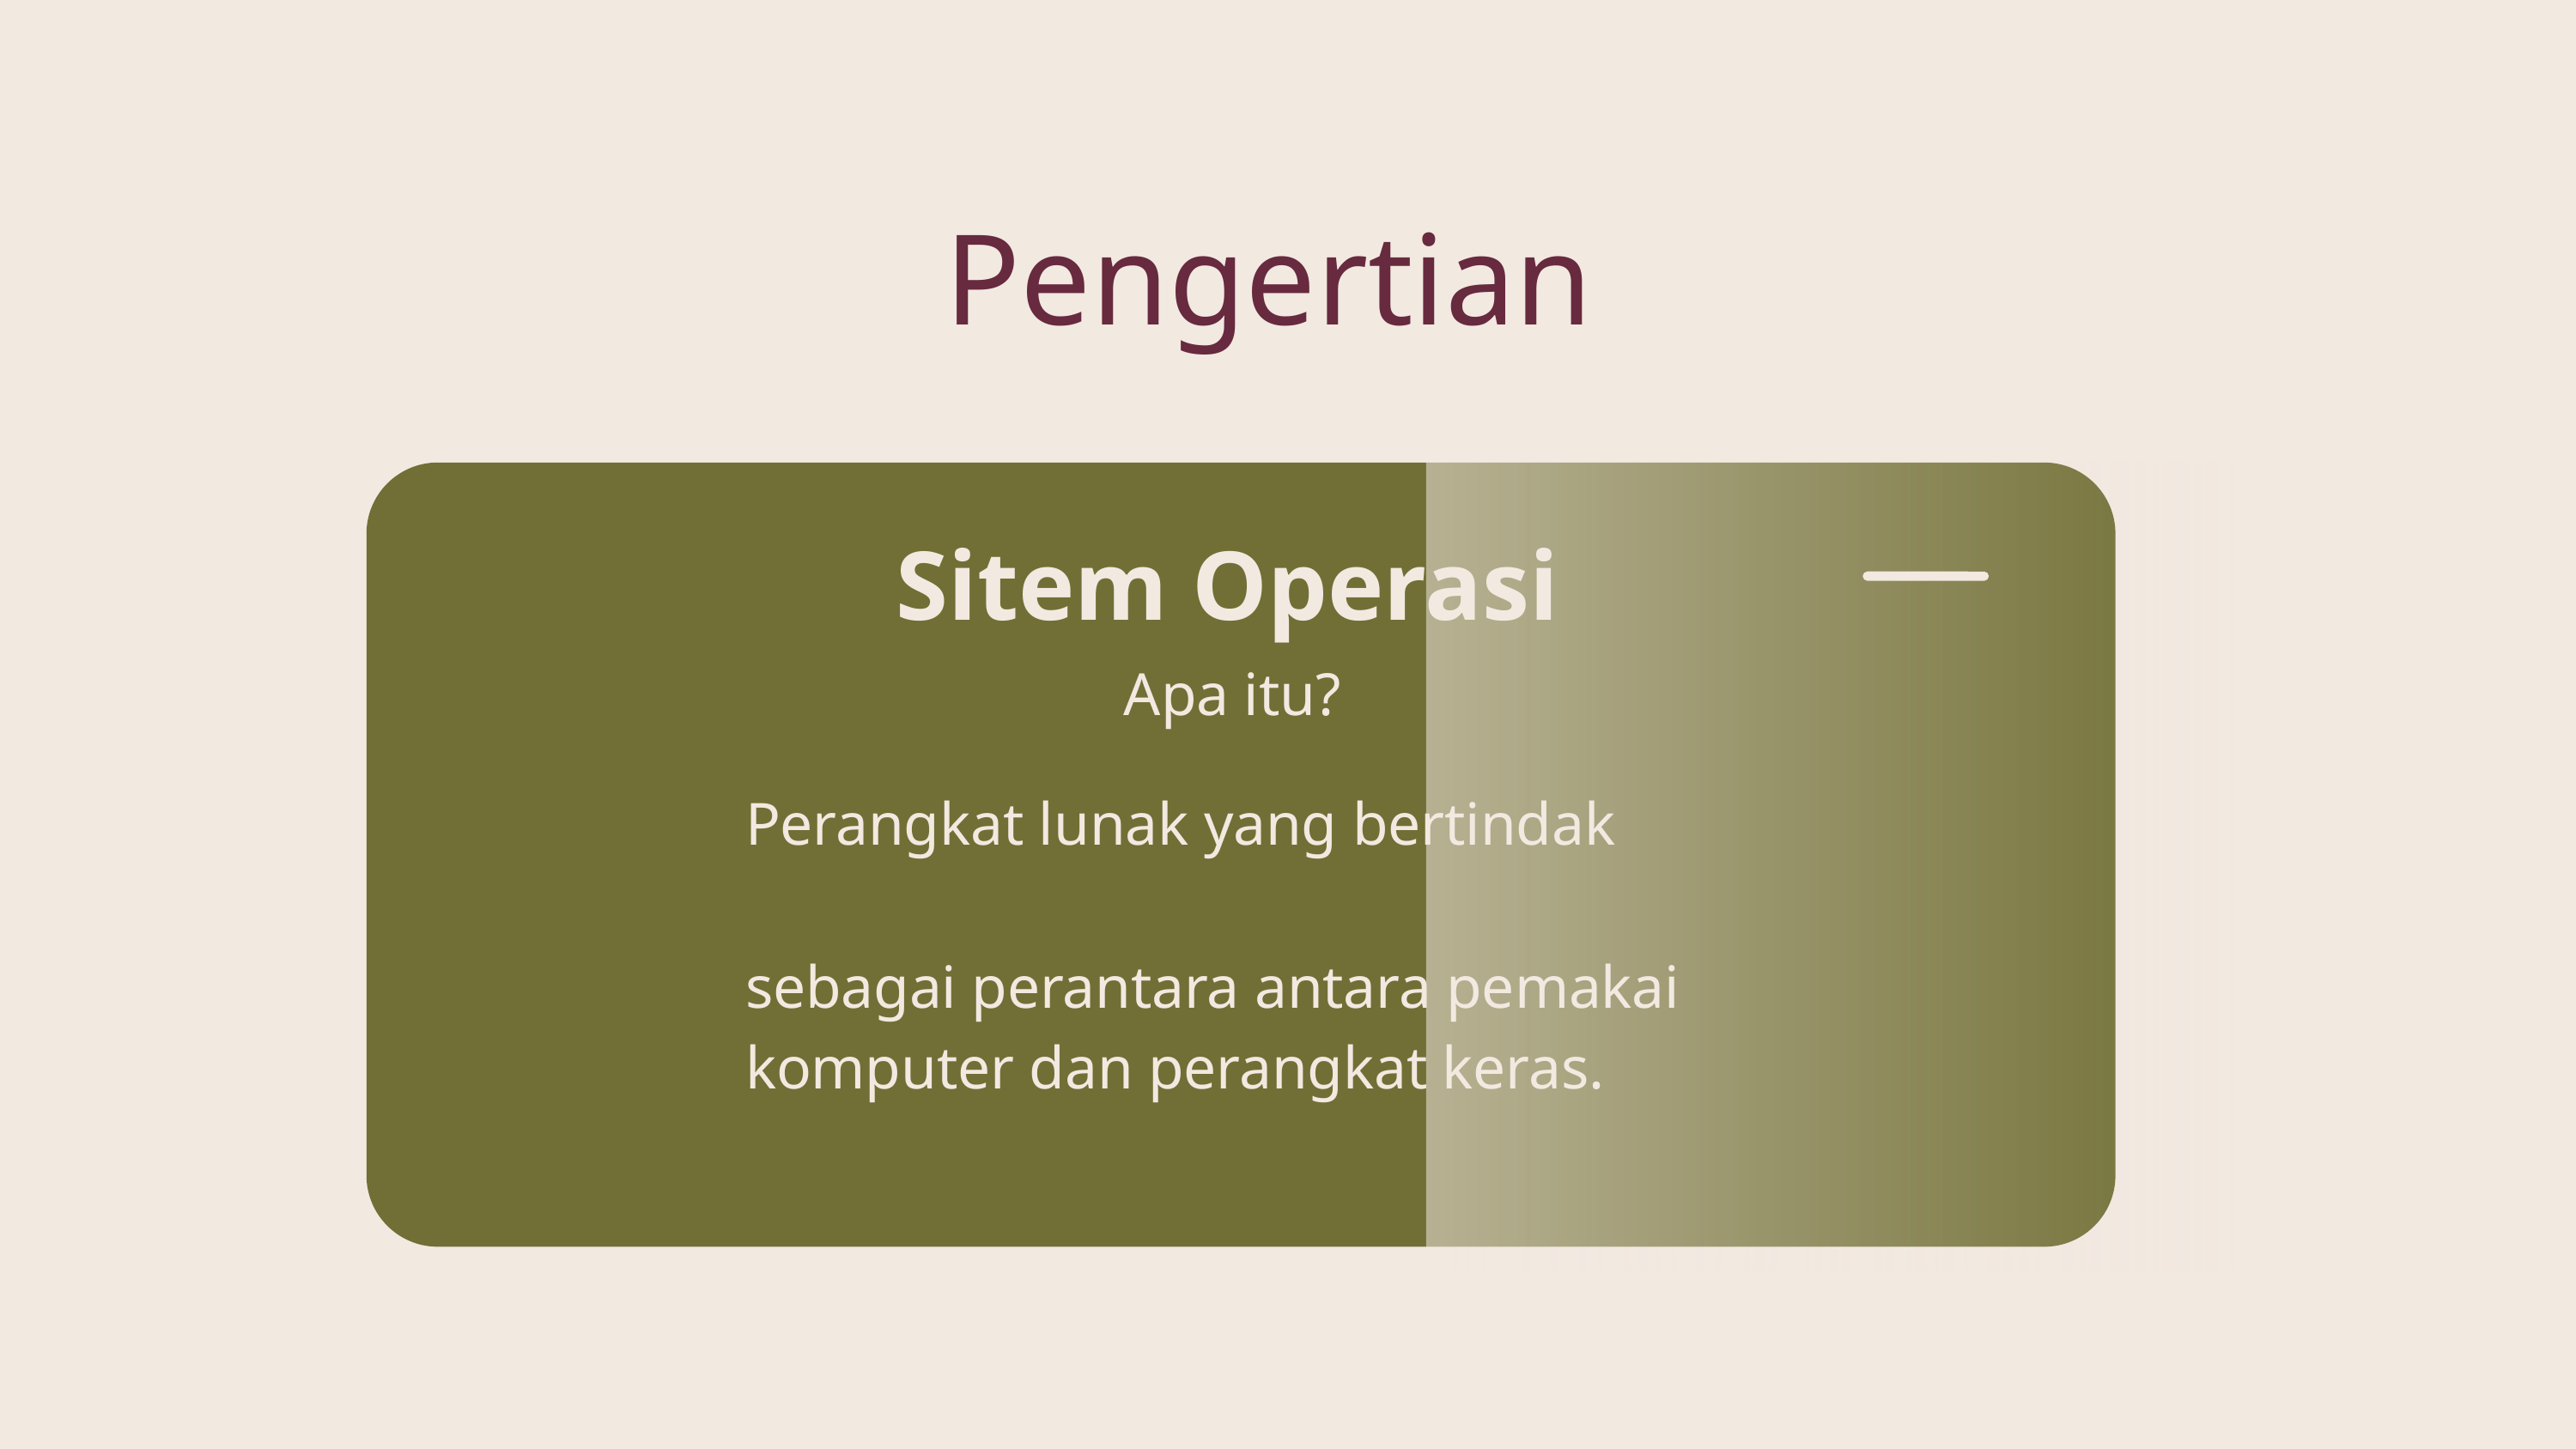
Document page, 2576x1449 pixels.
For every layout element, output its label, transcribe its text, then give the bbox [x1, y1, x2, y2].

text_box [1425, 462, 2235, 1271]
text_box Pengertian [945, 174, 1631, 350]
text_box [366, 462, 2116, 1247]
